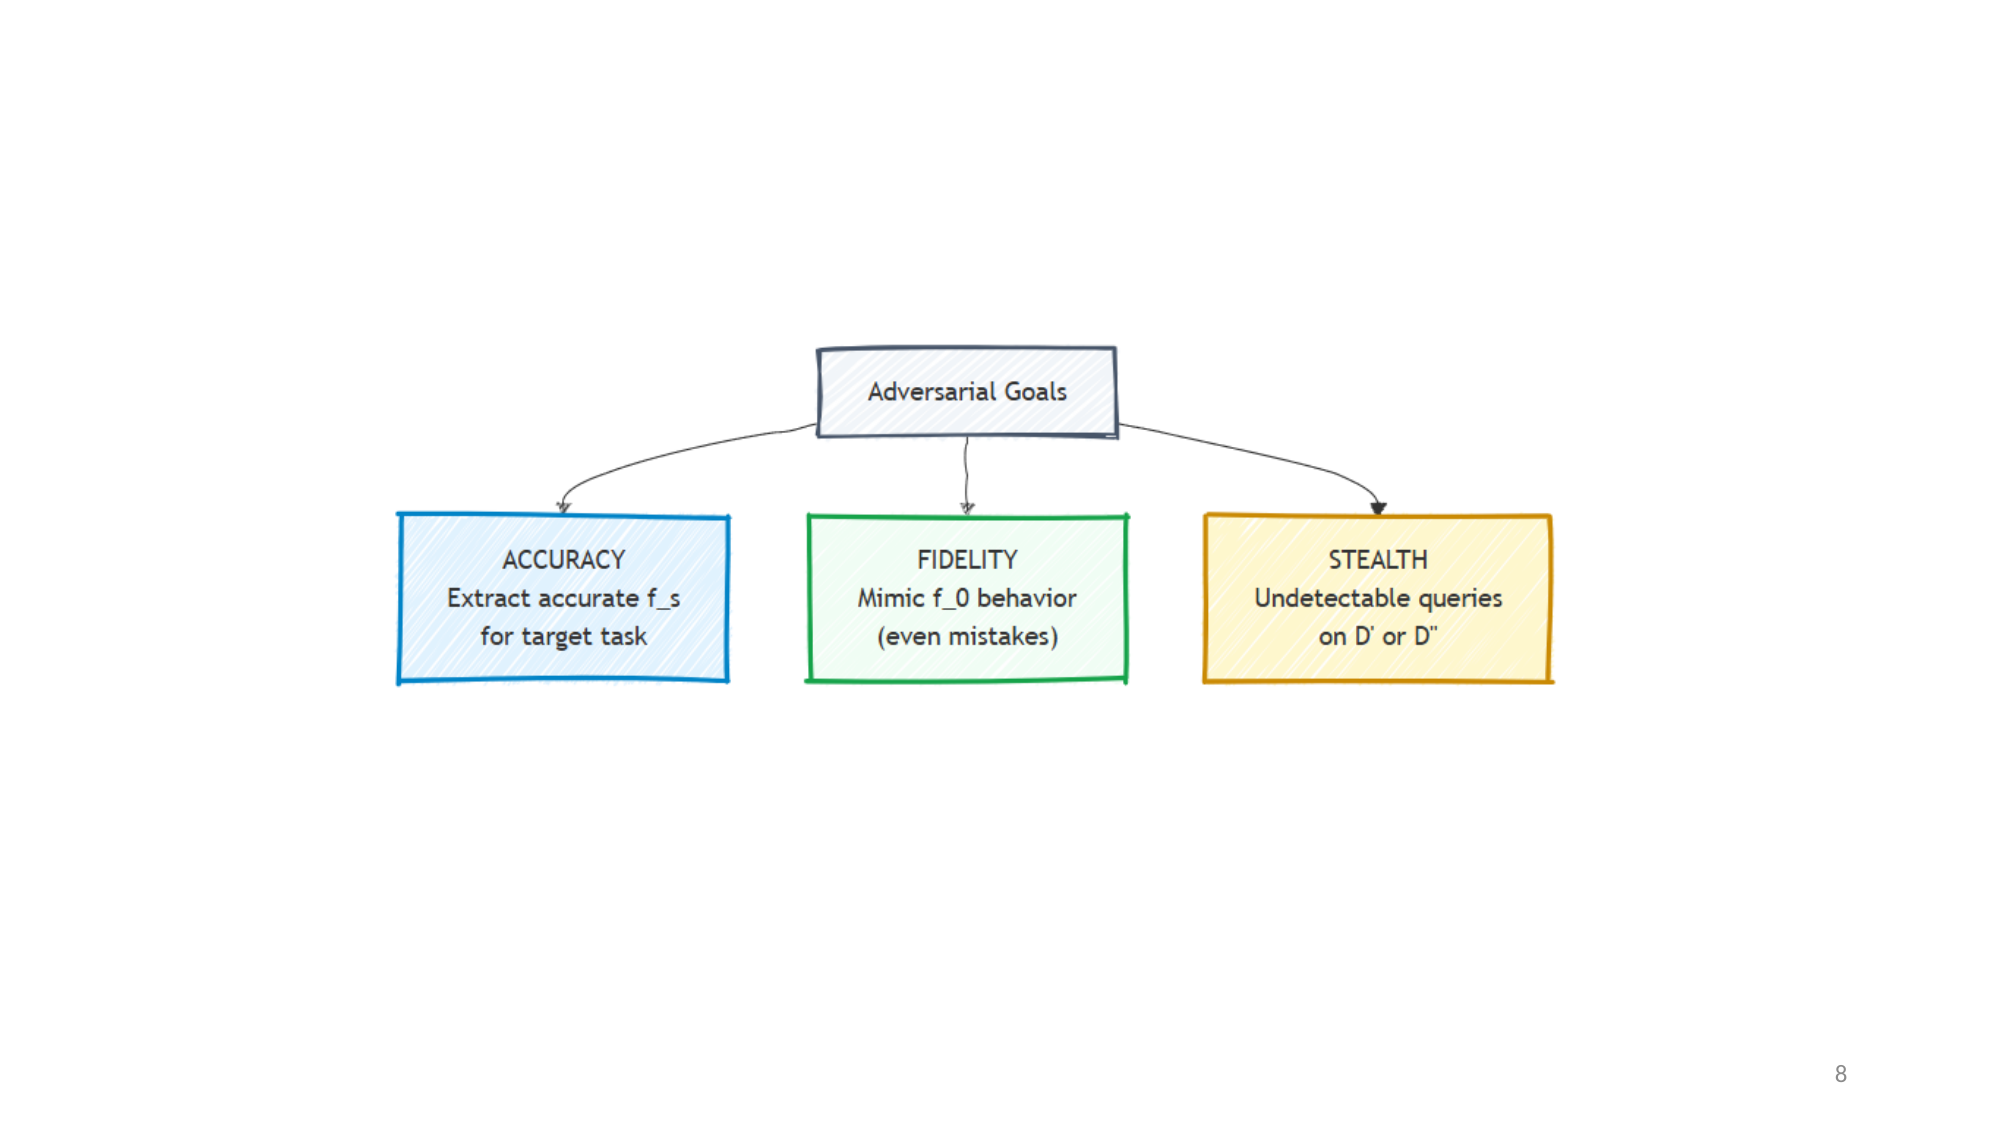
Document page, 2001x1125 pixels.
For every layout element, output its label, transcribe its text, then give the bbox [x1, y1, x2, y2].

picture [363, 316, 1637, 753]
slide_number 8 [1412, 1042, 1863, 1103]
